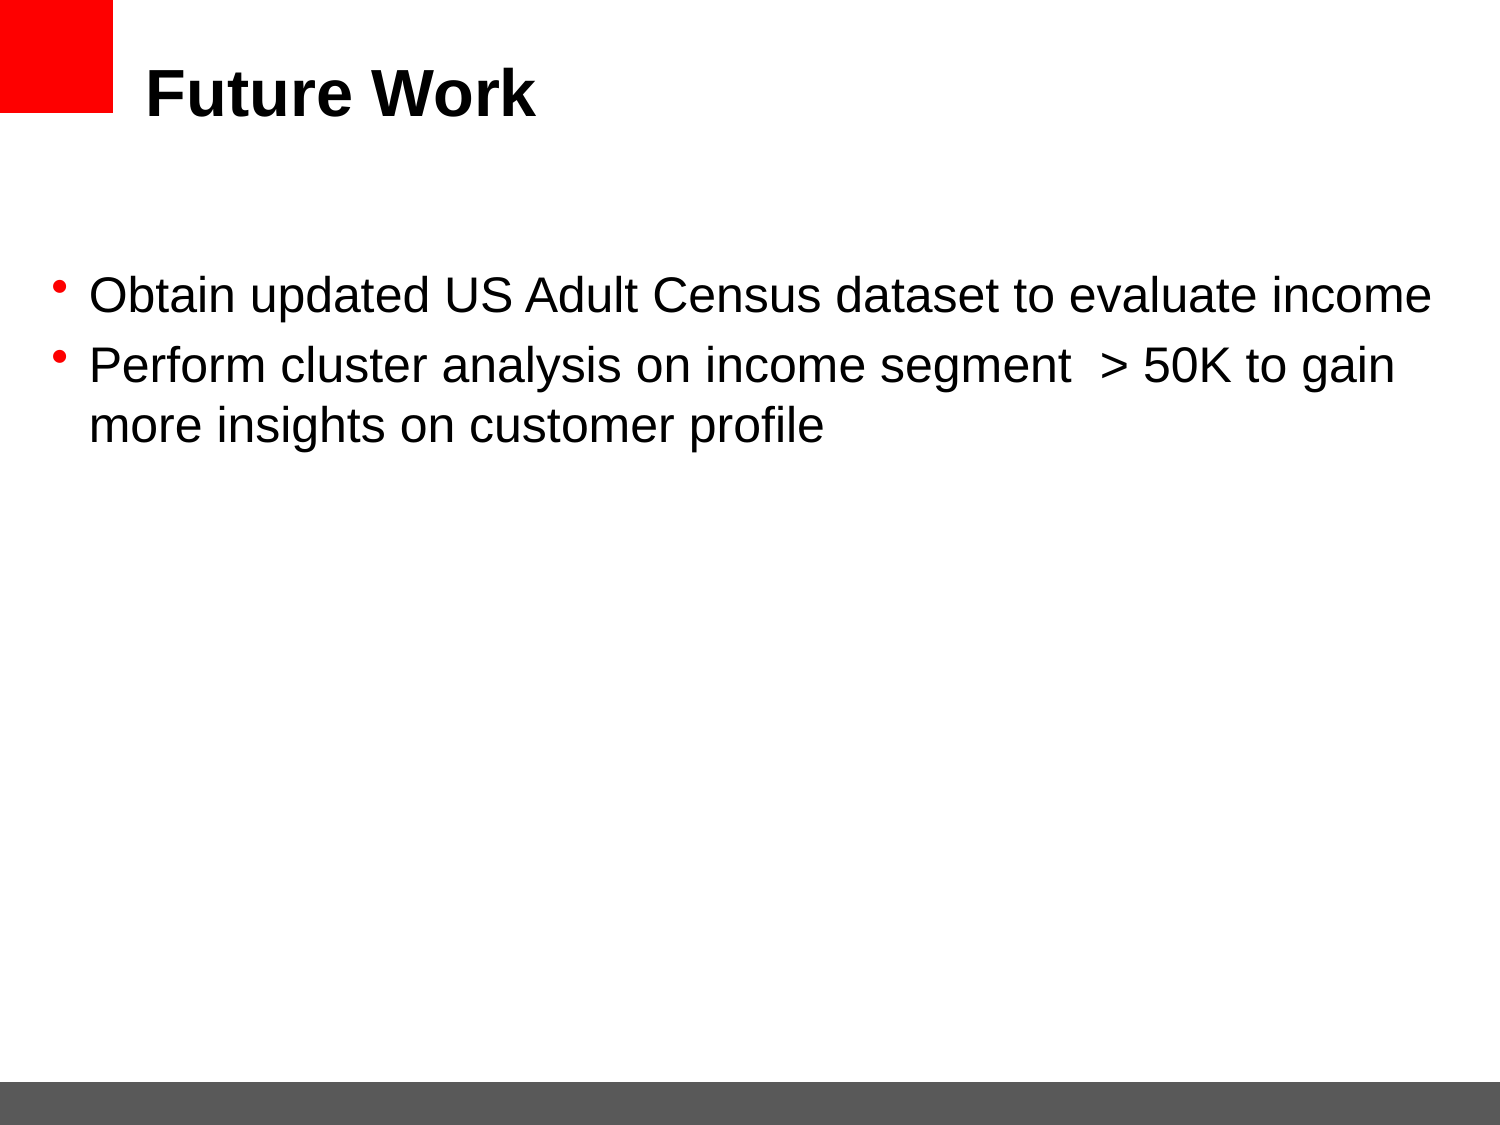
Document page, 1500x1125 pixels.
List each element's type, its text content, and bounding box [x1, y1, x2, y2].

picture [0, 0, 113, 113]
title Future Work [145, 49, 1390, 205]
text_box Obtain updated US Adult Census dataset to evaluate income Perform cluster analysis on income segment > 50K to gain more insights on customer profile [51, 262, 1482, 975]
